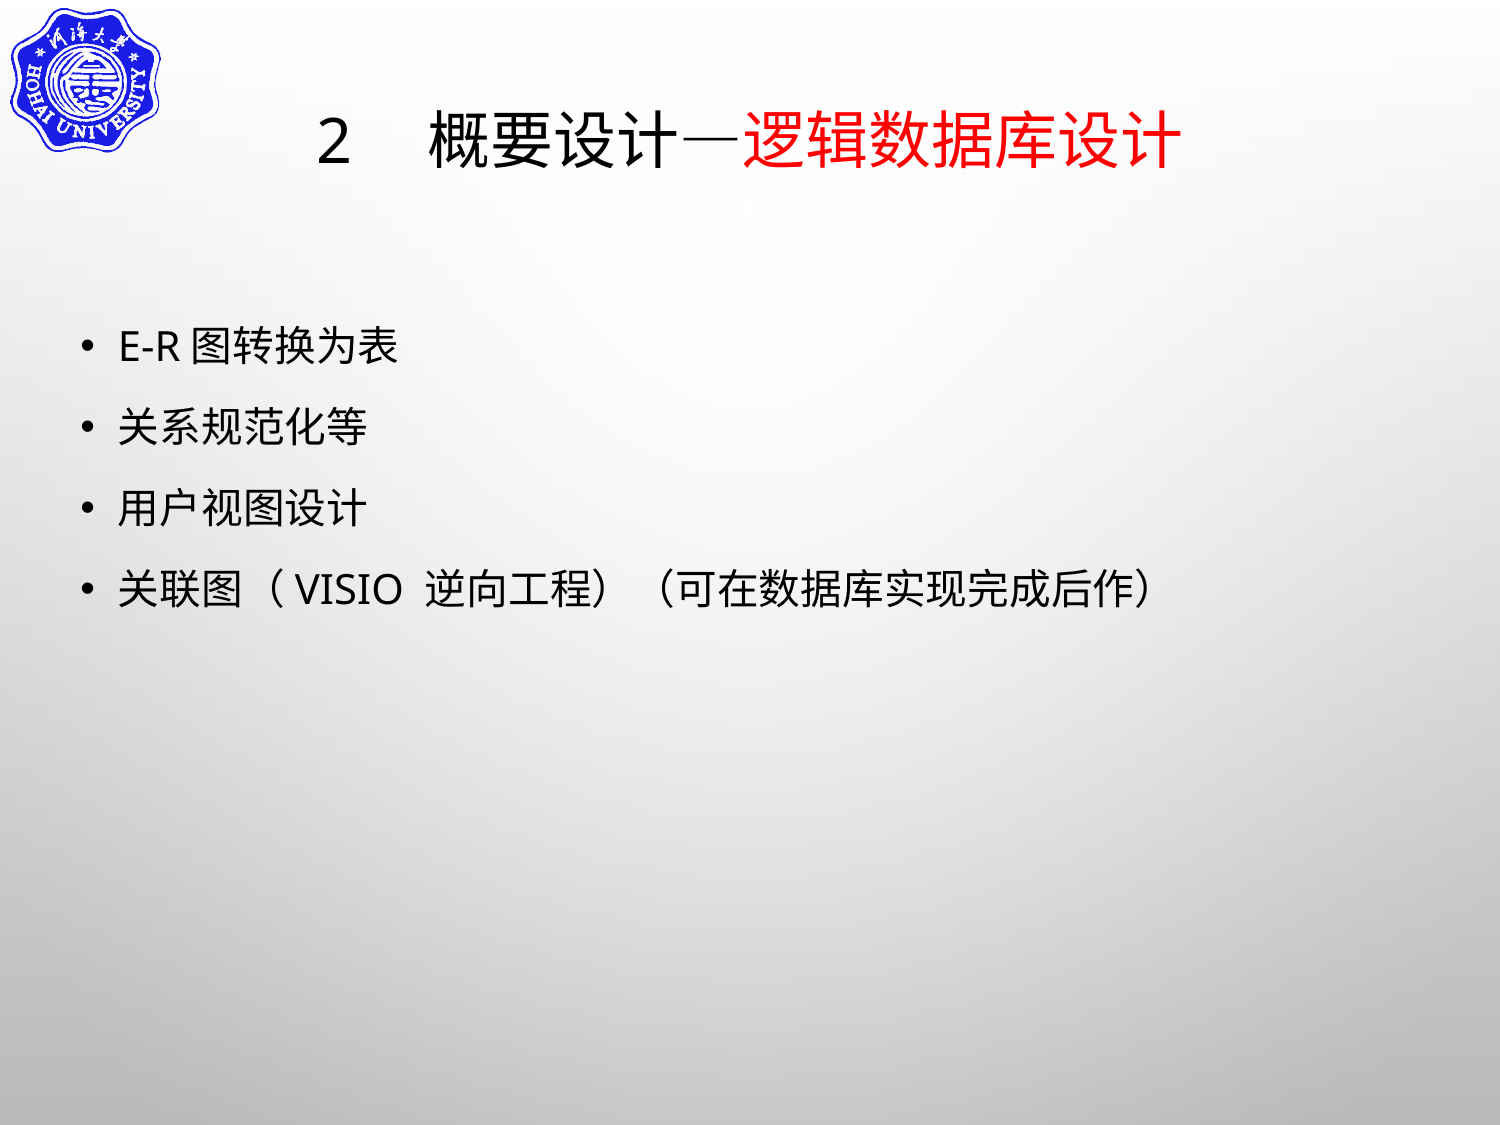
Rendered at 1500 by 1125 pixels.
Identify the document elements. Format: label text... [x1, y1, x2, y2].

list E-R图转换为表 关系规范化等 用户视图设计 关联图（visio 逆向工程）（可在数据库实现完成后作） [65, 302, 1435, 669]
title 2 概要设计—逻辑数据库设计 [112, 101, 1388, 185]
picture [0, 0, 1500, 1125]
